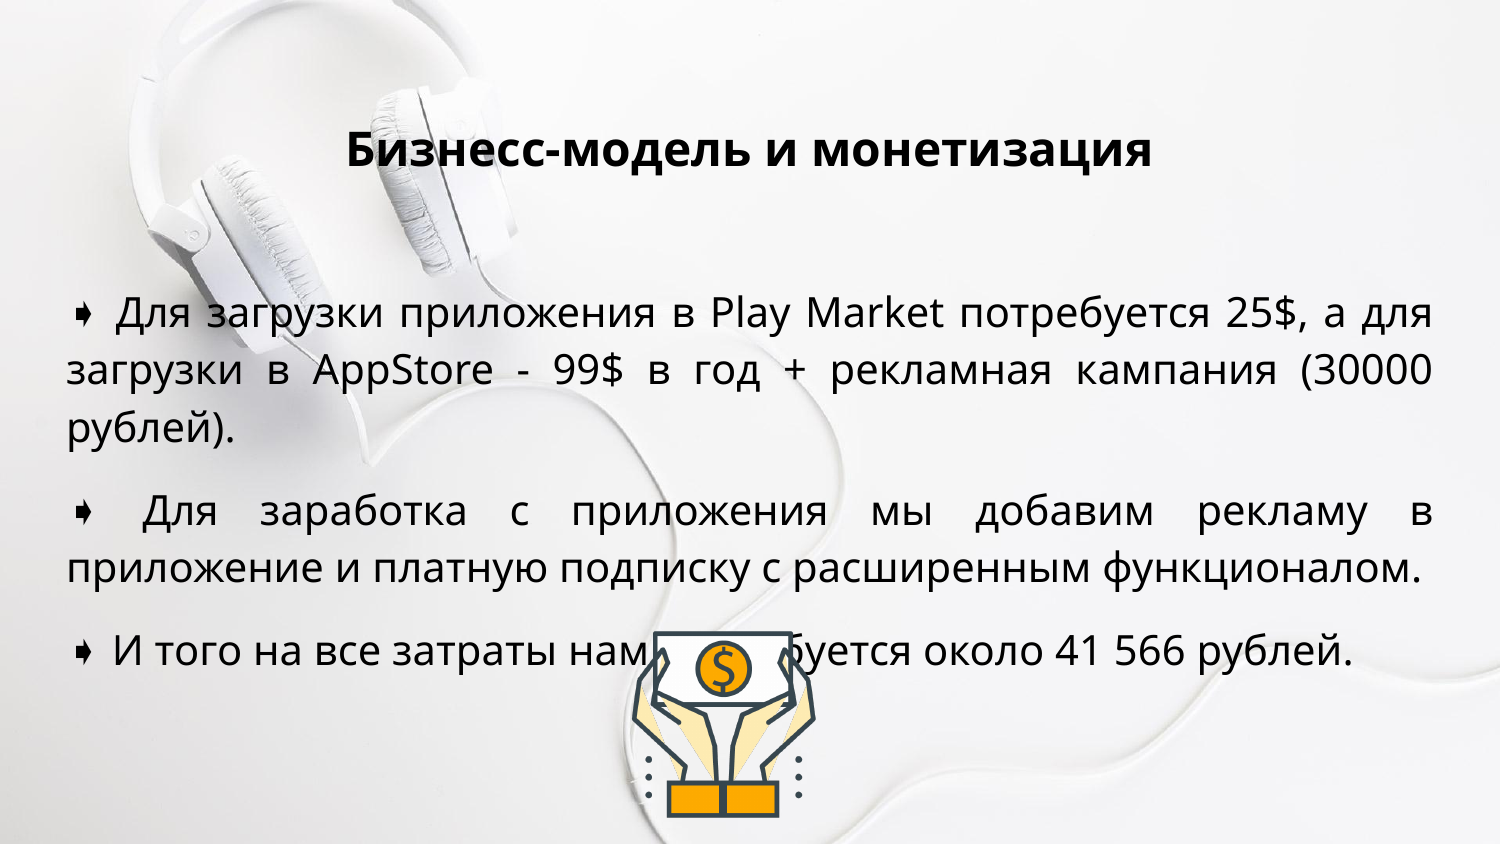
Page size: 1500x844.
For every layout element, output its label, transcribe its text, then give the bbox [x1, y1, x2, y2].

picture [0, 0, 1500, 844]
list Бизнесс-модель и монетизация ➧ Для загрузки приложения в Play Market потребуется 25$, а для загрузки в AppStore - 99$ в год + рекламная кампания (30000 рублей). ➧ Для заработка с приложения мы добавим рекламу в приложение и платную подписку с расширенным функционалом. ➧ И того на все затраты нам потребуется около 41 566 рублей. [51, 95, 1449, 750]
